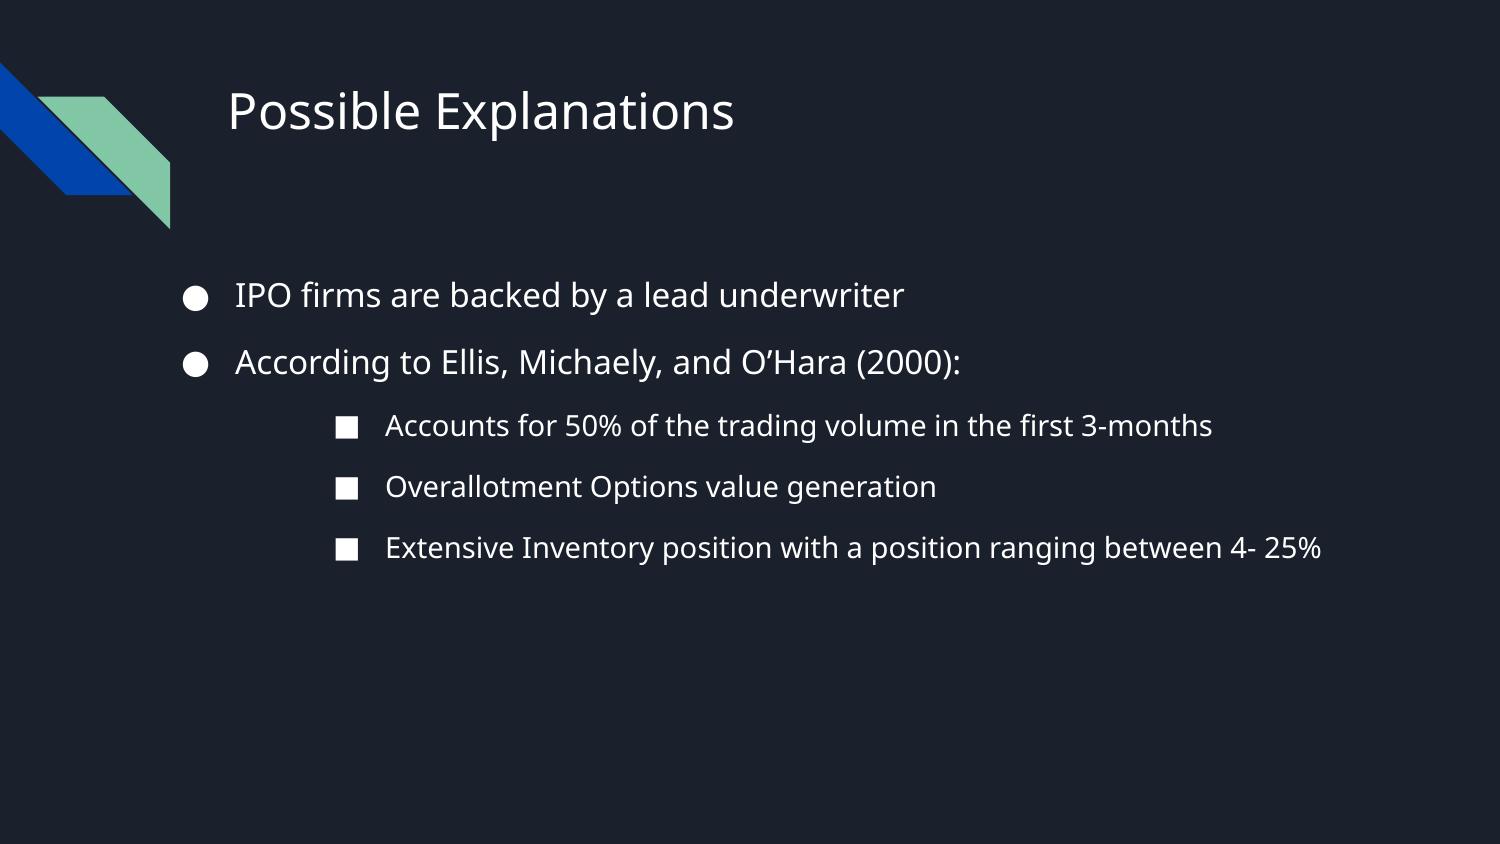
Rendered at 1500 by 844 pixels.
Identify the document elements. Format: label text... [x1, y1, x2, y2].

list IPO firms are backed by a lead underwriter According to Ellis, Michaely, and O’Hara (2000): Accounts for 50% of the trading volume in the first 3-months Overallotment Options value generation Extensive Inventory position with a position ranging between 4- 25% [145, 253, 1409, 731]
title Possible Explanations [212, 64, 1368, 215]
